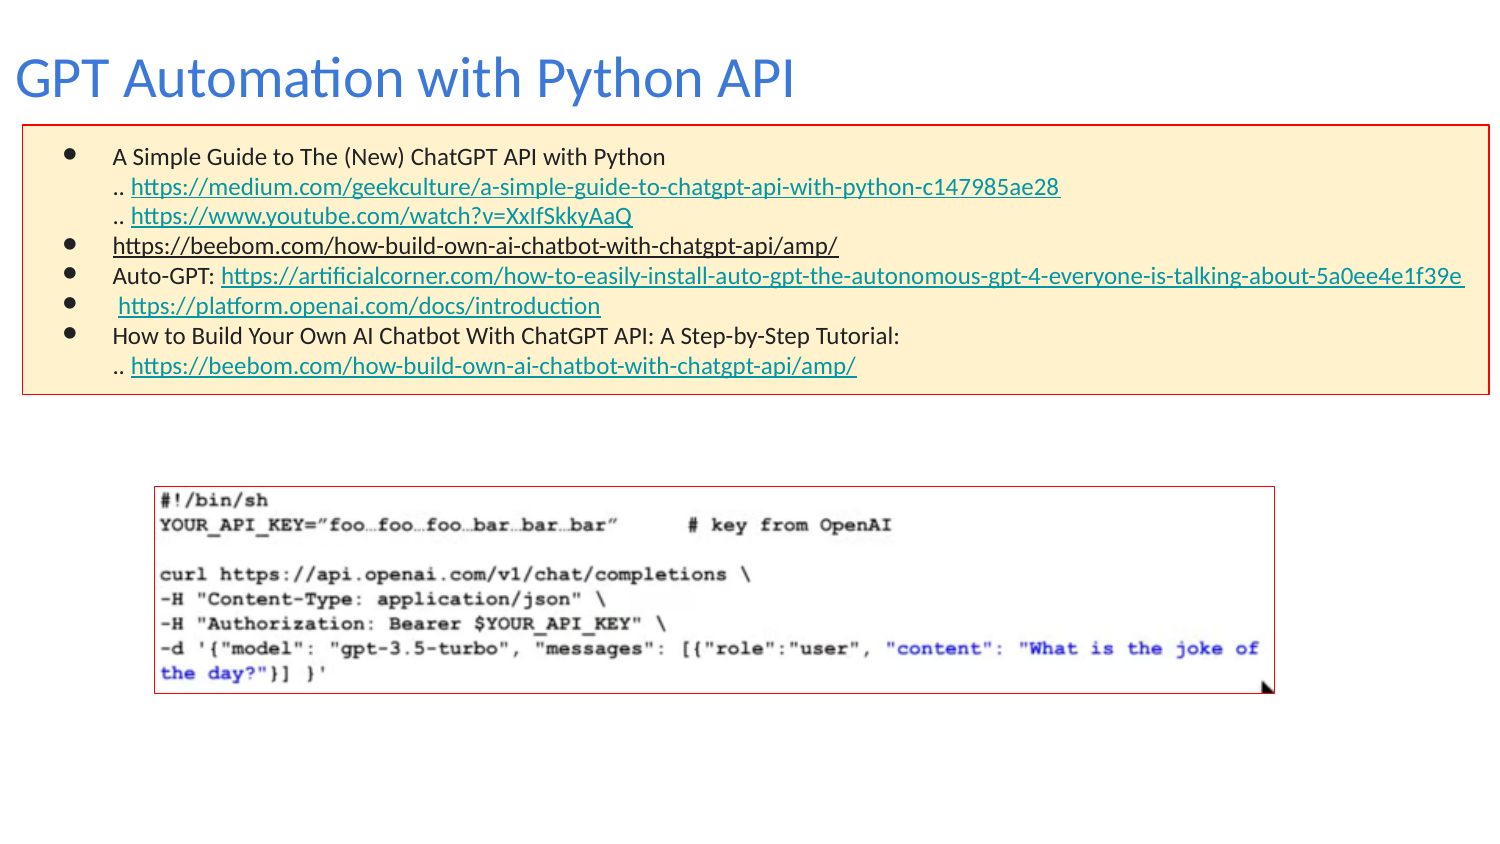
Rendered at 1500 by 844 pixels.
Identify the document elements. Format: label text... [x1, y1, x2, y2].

text_box A Simple Guide to The (New) ChatGPT API with Python .. https://medium.com/geekculture/a-simple-guide-to-chatgpt-api-with-python-c147985ae28 .. https://www.youtube.com/watch?v=XxIfSkkyAaQ https://beebom.com/how-build-own-ai-chatbot-with-chatgpt-api/amp/ Auto-GPT: https://artificialcorner.com/how-to-easily-install-auto-gpt-the-autonomous-gpt-4-everyone-is-talking-about-5a0ee4e1f39e https://platform.openai.com/docs/introduction How to Build Your Own AI Chatbot With ChatGPT API: A Step-by-Step Tutorial: .. https://beebom.com/how-build-own-ai-chatbot-with-chatgpt-api/amp/ [22, 125, 1489, 395]
text_box GPT Automation with Python API [0, 24, 1354, 125]
picture [154, 487, 1274, 693]
